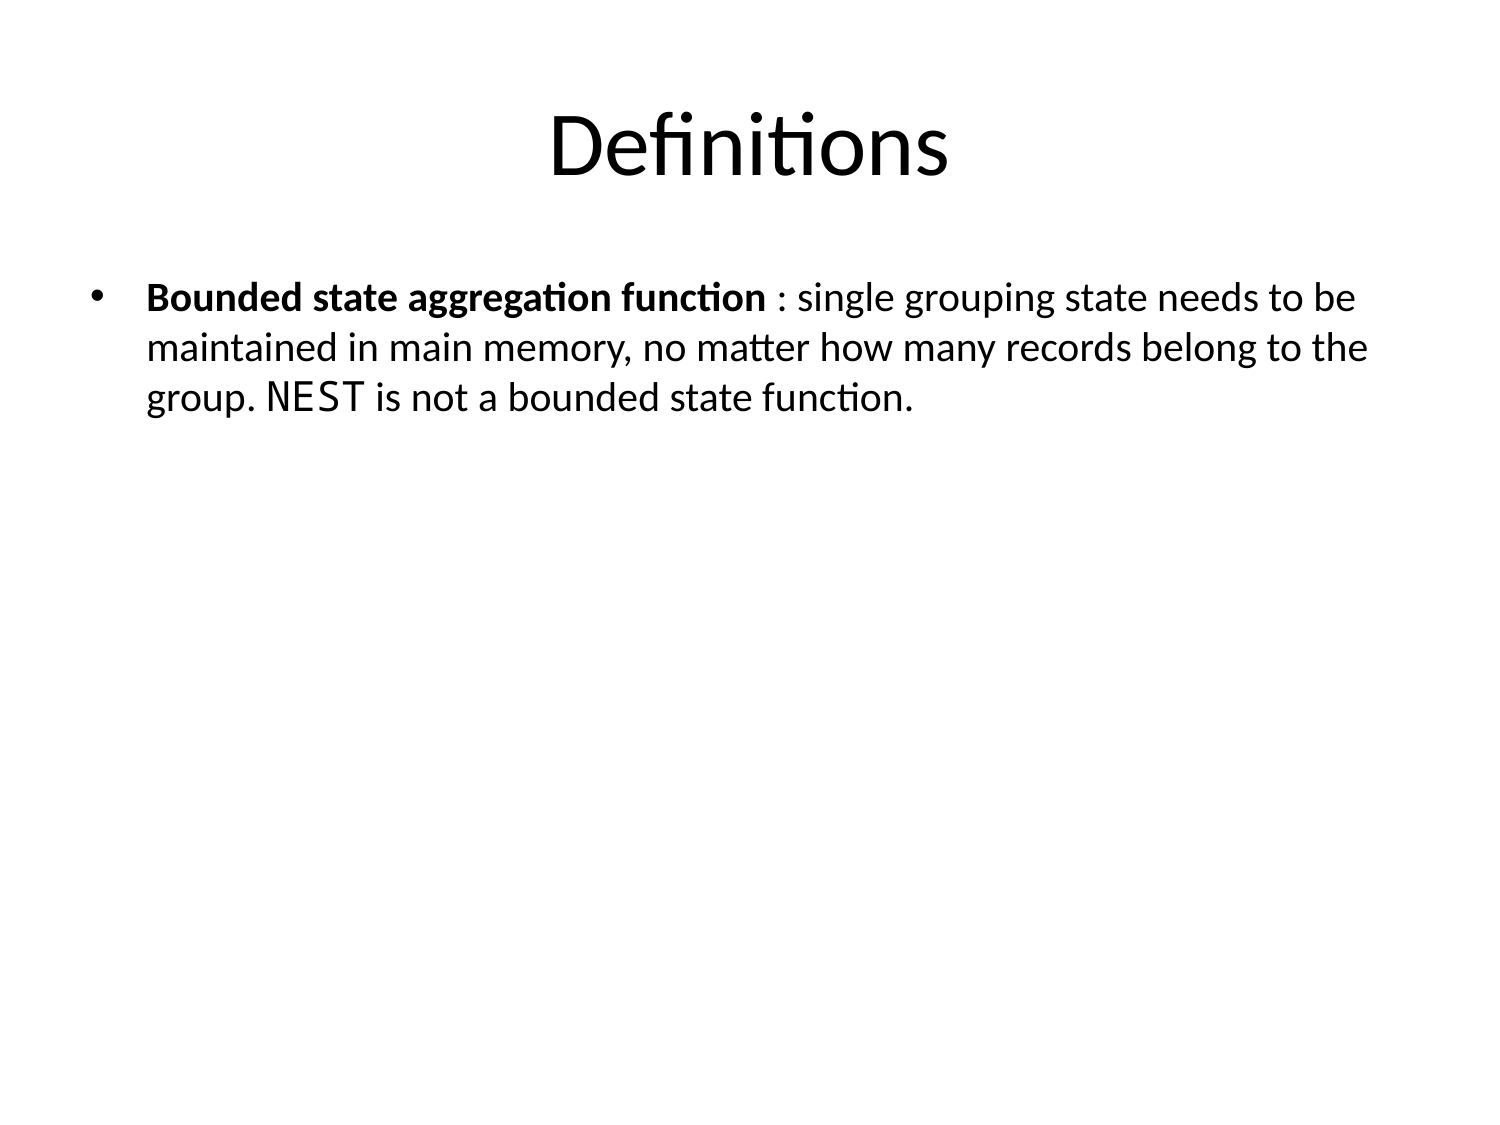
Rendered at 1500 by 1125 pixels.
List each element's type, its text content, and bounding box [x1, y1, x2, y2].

list Bounded state aggregation function : single grouping state needs to be maintained in main memory, no matter how many records belong to the group. NEST is not a bounded state function. [75, 262, 1425, 1005]
title Definitions [75, 45, 1425, 233]
